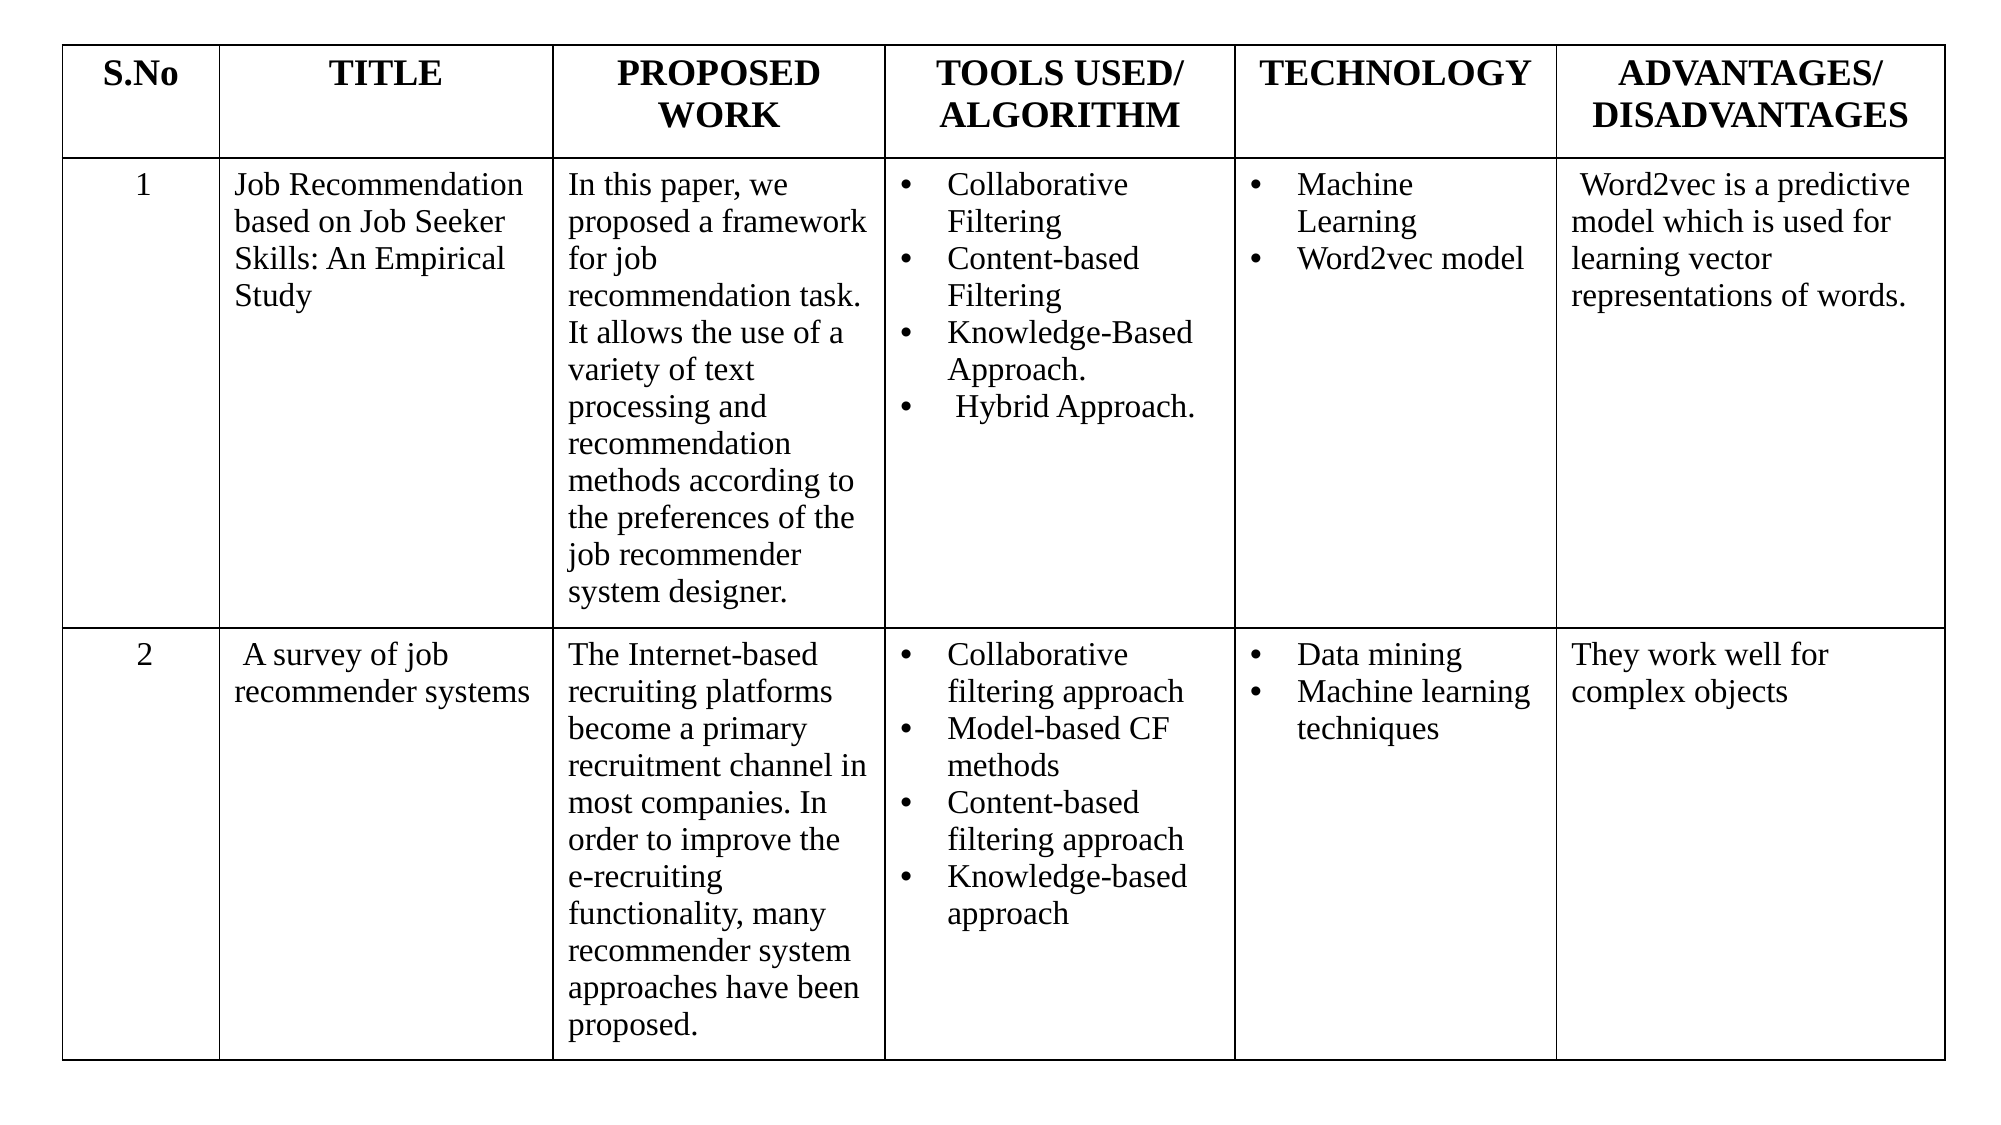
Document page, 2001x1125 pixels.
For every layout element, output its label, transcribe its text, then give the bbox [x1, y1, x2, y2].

table_cell A survey of job recommender systems [220, 629, 552, 1059]
table_header TECHNOLOGY [1236, 46, 1556, 157]
table_cell 1 [63, 159, 219, 627]
table_cell Collaborative filtering approach Model-based CF methods Content-based filtering approach Knowledge-based approach [886, 629, 1234, 1059]
table_cell Machine Learning Word2vec model [1236, 159, 1556, 627]
table_cell The Internet-based recruiting platforms become a primary recruitment channel in most companies. In order to improve the e-recruiting functionality, many recommender system approaches have been proposed. [554, 629, 884, 1059]
table_cell 2 [63, 629, 219, 1059]
table_header TOOLS USED/ ALGORITHM [886, 46, 1234, 157]
table_header S.No [63, 46, 219, 157]
table_cell They work well for complex objects [1557, 629, 1944, 1059]
table_header TITLE [220, 46, 552, 157]
table_cell Collaborative Filtering Content-based Filtering Knowledge-Based Approach. Hybrid Approach. [886, 159, 1234, 627]
table_cell Data mining Machine learning techniques [1236, 629, 1556, 1059]
table_cell In this paper, we proposed a framework for job recommendation task. It allows the use of a variety of text processing and recommendation methods according to the preferences of the job recommender system designer. [554, 159, 884, 627]
table_cell Word2vec is a predictive model which is used for learning vector representations of words. [1557, 159, 1944, 627]
table_cell Job Recommendation based on Job Seeker Skills: An Empirical Study [220, 159, 552, 627]
table_header PROPOSED WORK [554, 46, 884, 157]
table_header ADVANTAGES/ DISADVANTAGES [1557, 46, 1944, 157]
